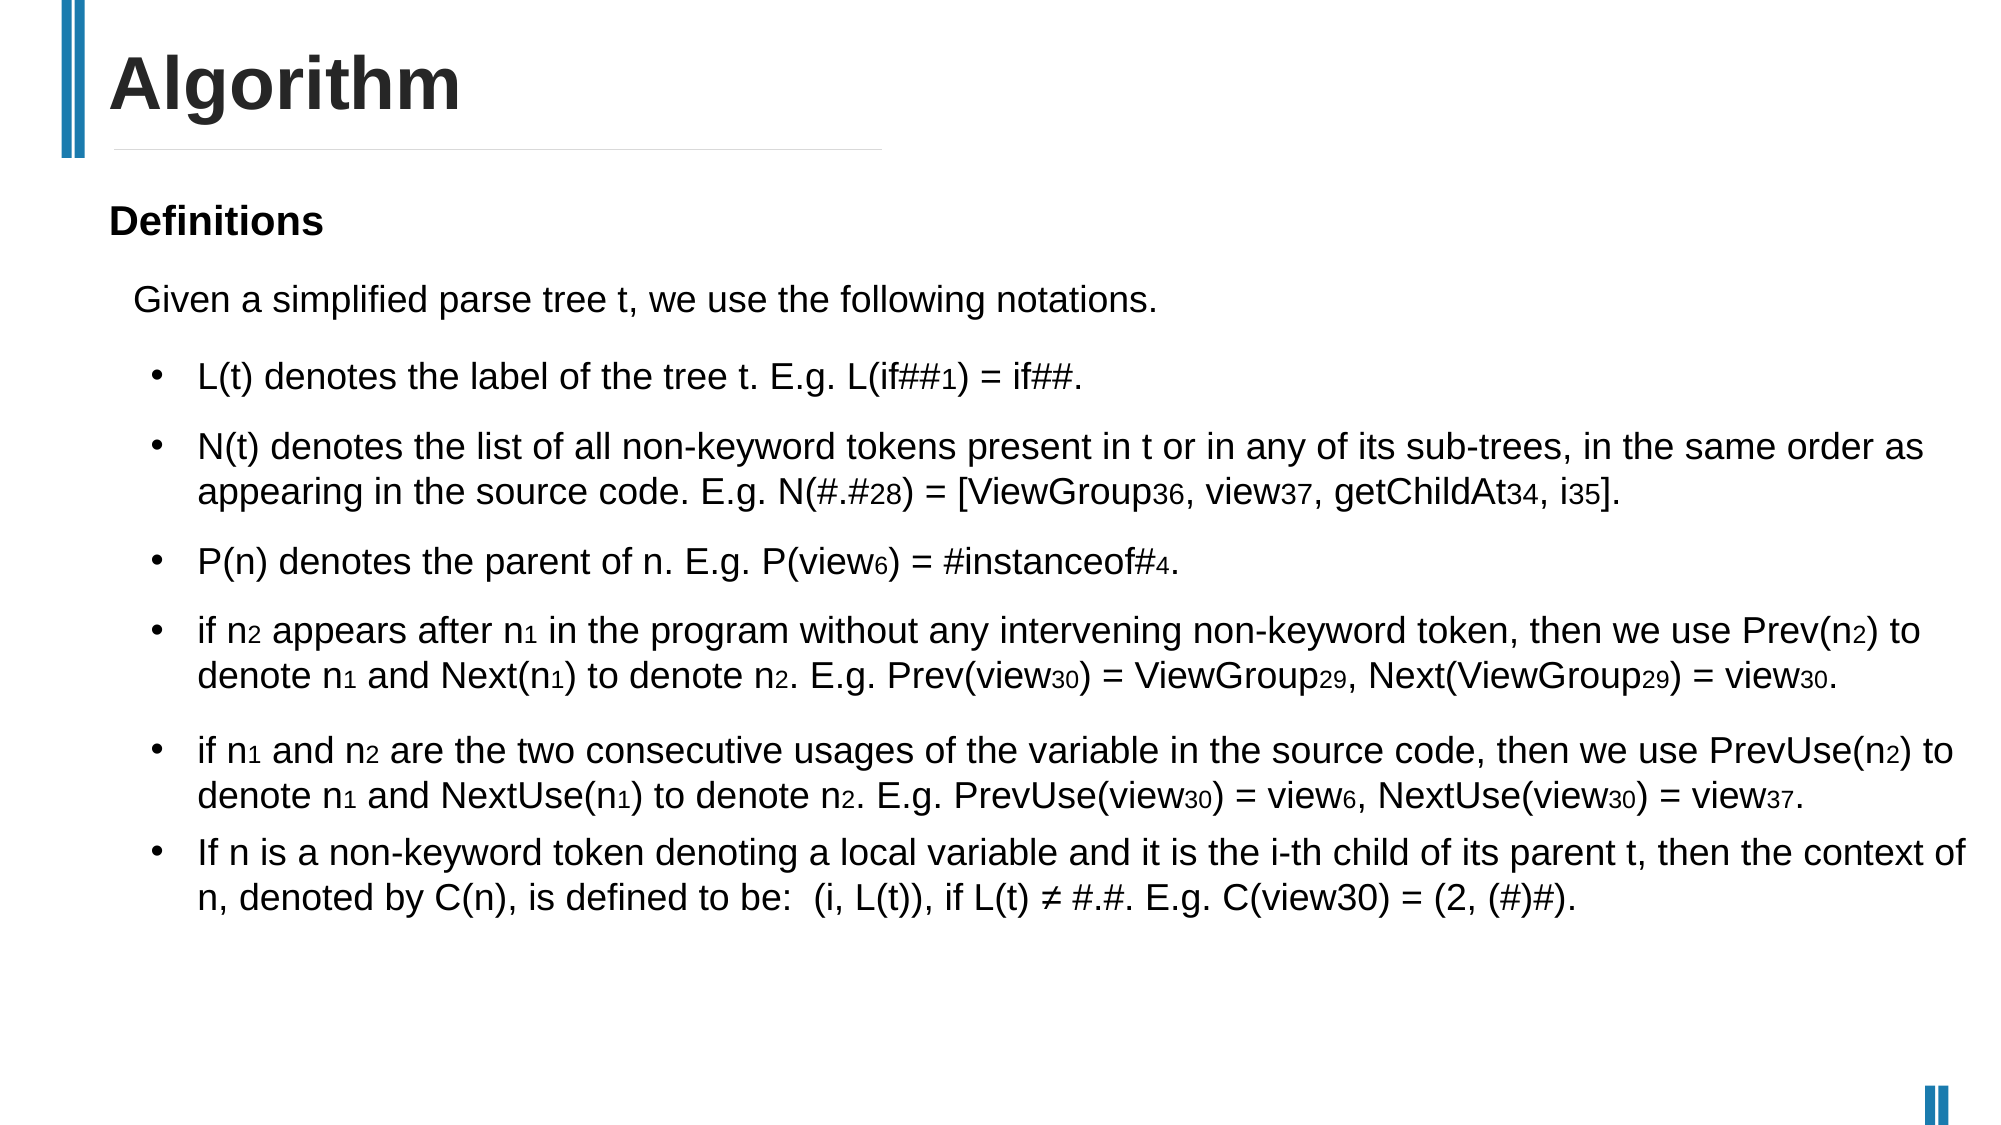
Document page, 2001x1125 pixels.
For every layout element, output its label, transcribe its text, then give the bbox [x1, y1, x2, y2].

text_box L(t) denotes the label of the tree t. E.g. L(if##1) = if##. N(t) denotes the list of all non-keyword tokens present in t or in any of its sub-trees, in the same order as appearing in the source code. E.g. N(#.#28) = [ViewGroup36, view37, getChildAt34, i35]. P(n) denotes the parent of n. E.g. P(view6) = #instanceof#4. if n2 appears after n1 in the program without any intervening non-keyword token, then we use Prev(n2) to denote n1 and Next(n1) to denote n2. E.g. Prev(view30) = ViewGroup29, Next(ViewGroup29) = view30. [135, 344, 2000, 718]
text_box Given a simplified parse tree t, we use the following notations. [118, 267, 1228, 328]
text_box if n1 and n2 are the two consecutive usages of the variable in the source code, then we use PrevUse(n2) to denote n1 and NextUse(n1) to denote n2. E.g. PrevUse(view30) = view6, NextUse(view30) = view37. If n is a non-keyword token denoting a local variable and it is the i-th child of its parent t, then the context of n, denoted by C(n), is defined to be: (i, L(t)), if L(t) ≠ #.#. E.g. C(view30) = (2, (#)#). [135, 718, 2000, 926]
text_box Definitions [93, 186, 1657, 251]
text_box Algorithm [94, 26, 608, 132]
